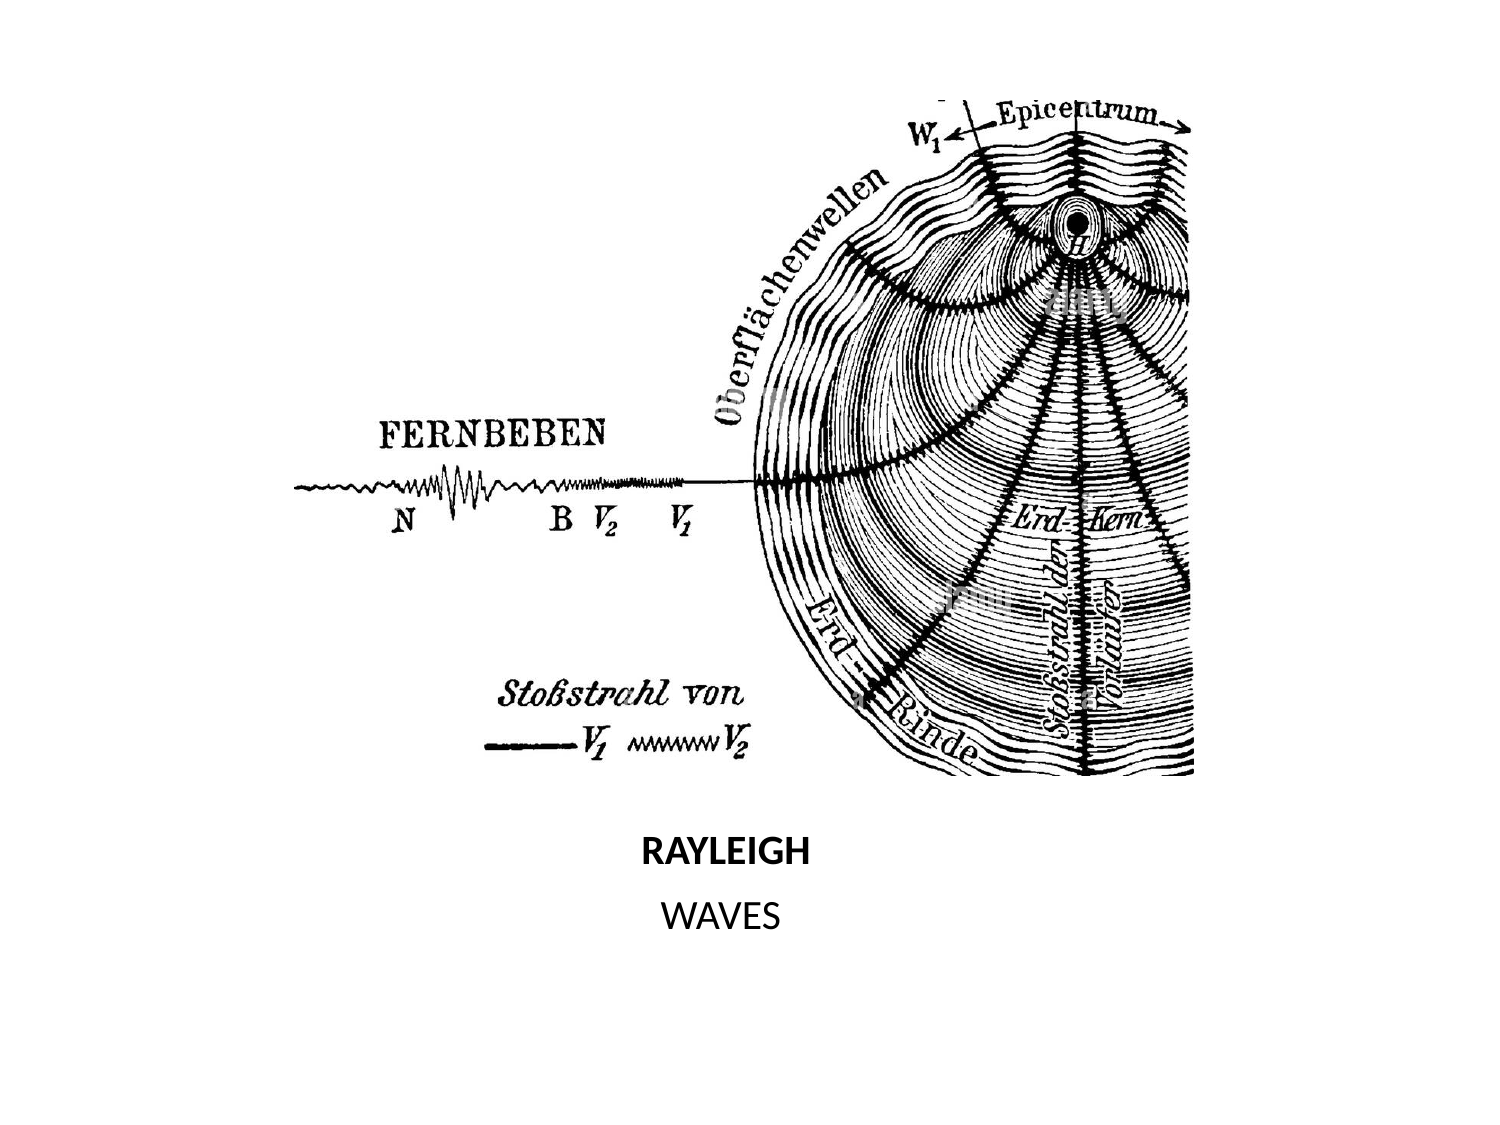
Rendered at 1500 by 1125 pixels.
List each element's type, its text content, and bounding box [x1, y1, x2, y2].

title RAYLEIGH [294, 787, 1194, 880]
list WAVES [294, 880, 1194, 1013]
picture [293, 100, 1195, 776]
